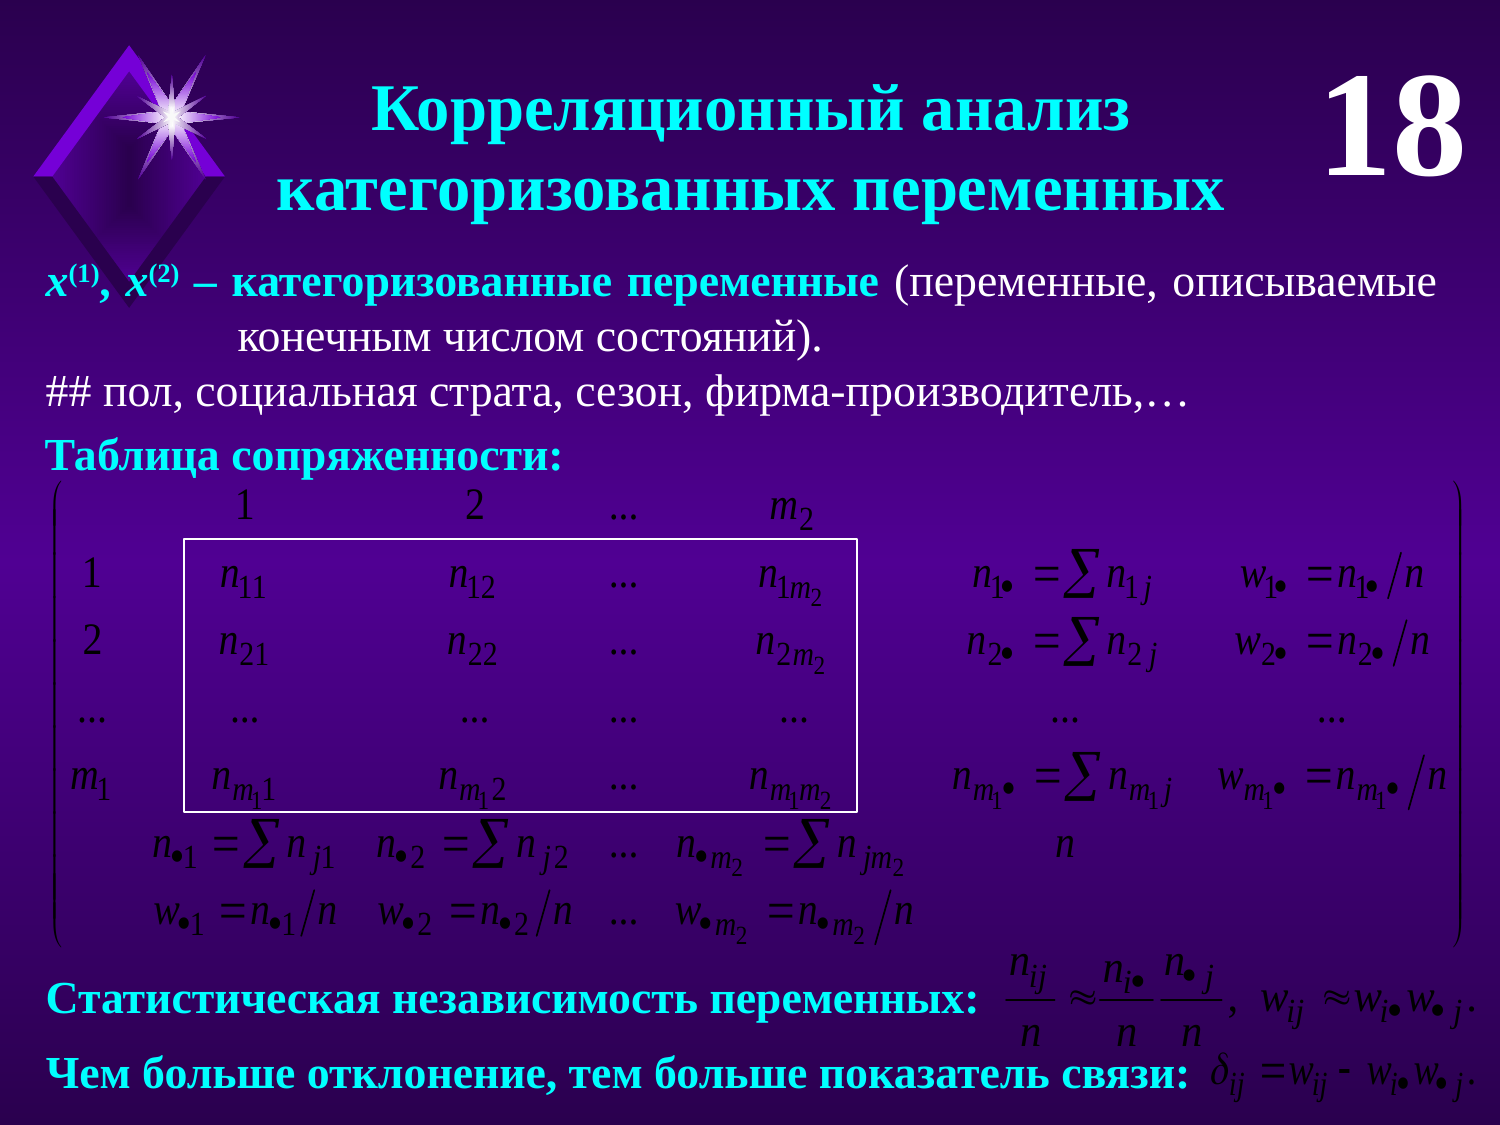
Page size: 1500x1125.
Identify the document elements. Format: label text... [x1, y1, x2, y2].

text_box x(1), x(2) – категоризованные переменные (переменные, описываемые конечным числом состояний). ## пол, социальная страта, сезон, фирма-производитель,… [30, 243, 1452, 423]
text_box Таблица сопряженности: [29, 417, 588, 488]
text_box Статистическая независимость переменных: [30, 960, 993, 1030]
text_box Корреляционный анализ категоризованных переменных [29, 56, 1474, 232]
text_box 18 [1293, 17, 1482, 213]
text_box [1204, 1039, 1483, 1112]
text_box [45, 470, 1474, 959]
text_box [998, 932, 1483, 1057]
text_box Чем больше отклонение, тем больше показатель связи: [31, 1035, 1199, 1106]
